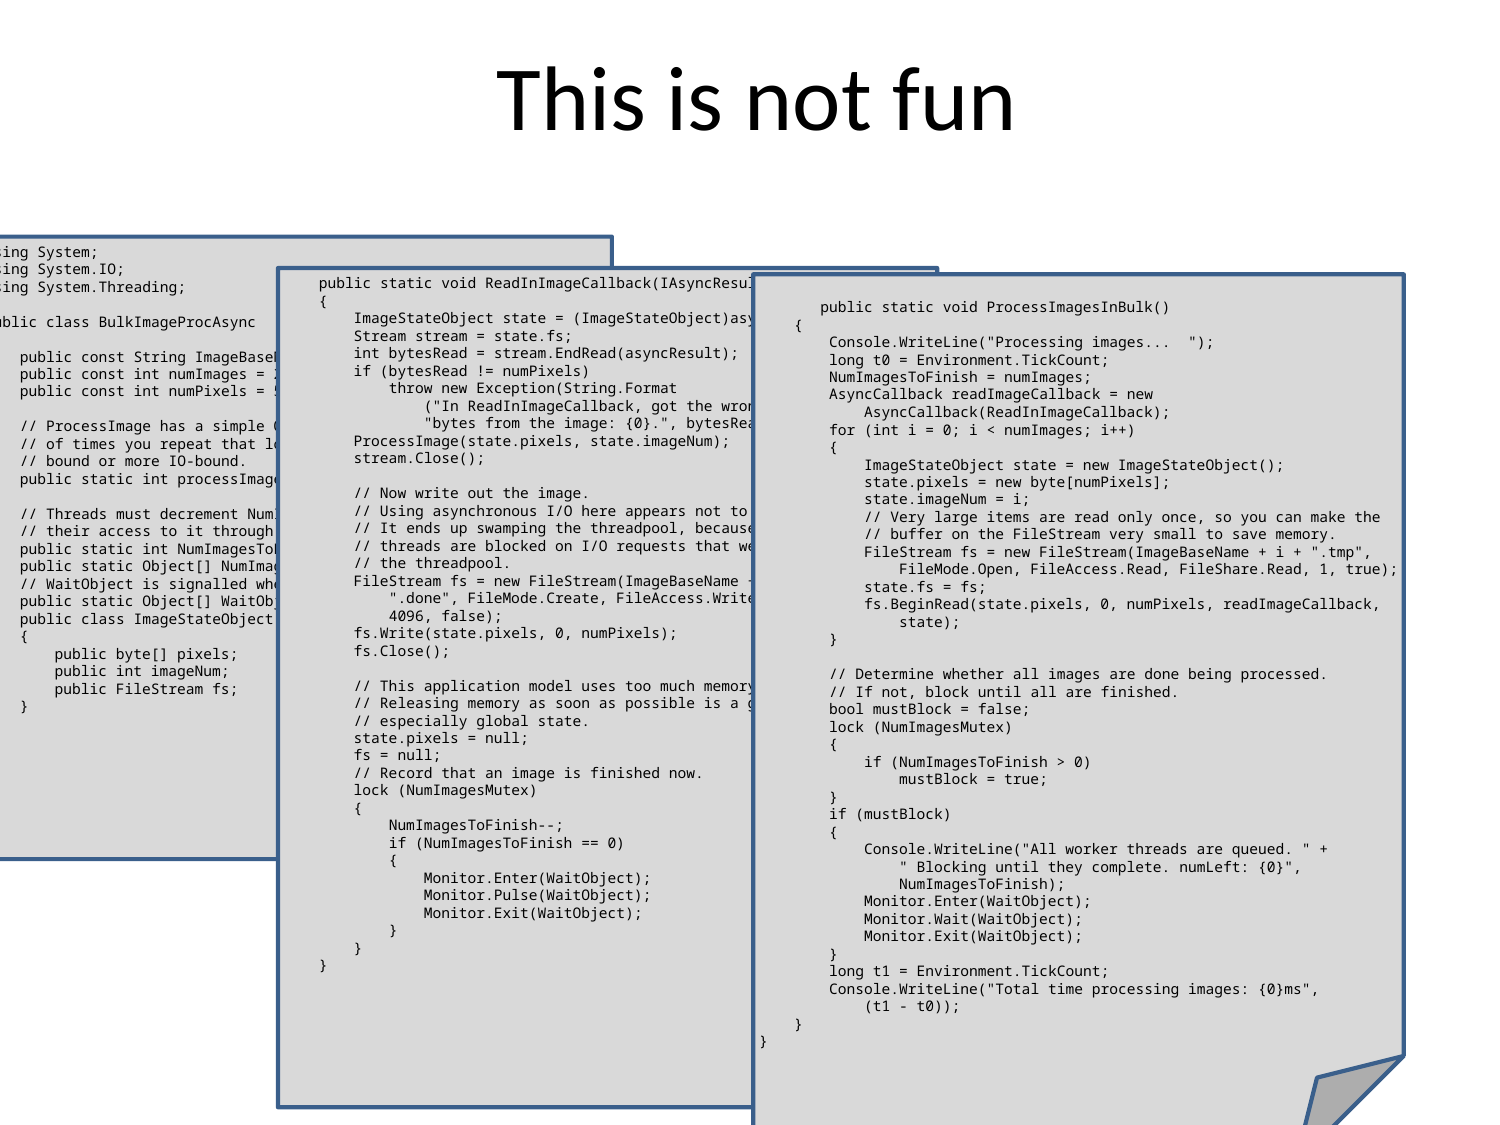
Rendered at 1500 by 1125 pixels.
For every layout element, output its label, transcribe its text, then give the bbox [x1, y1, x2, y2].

text_box public static void ReadInImageCallback(IAsyncResult asyncResult) { ImageStateObject state = (ImageStateObject)asyncResult.AsyncState; Stream stream = state.fs; int bytesRead = stream.EndRead(asyncResult); if (bytesRead != numPixels) throw new Exception(String.Format ("In ReadInImageCallback, got the wrong number of " + "bytes from the image: {0}.", bytesRead)); ProcessImage(state.pixels, state.imageNum); stream.Close(); // Now write out the image. // Using asynchronous I/O here appears not to be best practice. // It ends up swamping the threadpool, because the threadpool // threads are blocked on I/O requests that were just queued to // the threadpool. FileStream fs = new FileStream(ImageBaseName + state.imageNum + ".done", FileMode.Create, FileAccess.Write, FileShare.None, 4096, false); fs.Write(state.pixels, 0, numPixels); fs.Close(); // This application model uses too much memory. // Releasing memory as soon as possible is a good idea, // especially global state. state.pixels = null; fs = null; // Record that an image is finished now. lock (NumImagesMutex) { NumImagesToFinish--; if (NumImagesToFinish == 0) { Monitor.Enter(WaitObject); Monitor.Pulse(WaitObject); Monitor.Exit(WaitObject); } } } [275, 265, 940, 1110]
title This is not fun [82, 0, 1432, 188]
text_box public static void ProcessImagesInBulk() { Console.WriteLine("Processing images... "); long t0 = Environment.TickCount; NumImagesToFinish = numImages; AsyncCallback readImageCallback = new AsyncCallback(ReadInImageCallback); for (int i = 0; i < numImages; i++) { ImageStateObject state = new ImageStateObject(); state.pixels = new byte[numPixels]; state.imageNum = i; // Very large items are read only once, so you can make the // buffer on the FileStream very small to save memory. FileStream fs = new FileStream(ImageBaseName + i + ".tmp", FileMode.Open, FileAccess.Read, FileShare.Read, 1, true); state.fs = fs; fs.BeginRead(state.pixels, 0, numPixels, readImageCallback, state); } // Determine whether all images are done being processed. // If not, block until all are finished. bool mustBlock = false; lock (NumImagesMutex) { if (NumImagesToFinish > 0) mustBlock = true; } if (mustBlock) { Console.WriteLine("All worker threads are queued. " + " Blocking until they complete. numLeft: {0}", NumImagesToFinish); Monitor.Enter(WaitObject); Monitor.Wait(WaitObject); Monitor.Exit(WaitObject); } long t1 = Environment.TickCount; Console.WriteLine("Total time processing images: {0}ms", (t1 - t0)); } } [751, 272, 1406, 1125]
text_box using System; using System.IO; using System.Threading; public class BulkImageProcAsync { public const String ImageBaseName = "tmpImage-"; public const int numImages = 200; public const int numPixels = 512 * 512; // ProcessImage has a simple O(N) loop, and you can vary the number // of times you repeat that loop to make the application more CPU- // bound or more IO-bound. public static int processImageRepeats = 20; // Threads must decrement NumImagesToFinish, and protect // their access to it through a mutex. public static int NumImagesToFinish = numImages; public static Object[] NumImagesMutex = new Object[0]; // WaitObject is signalled when all image processing is done. public static Object[] WaitObject = new Object[0]; public class ImageStateObject { public byte[] pixels; public int imageNum; public FileStream fs; } [0, 234, 614, 862]
